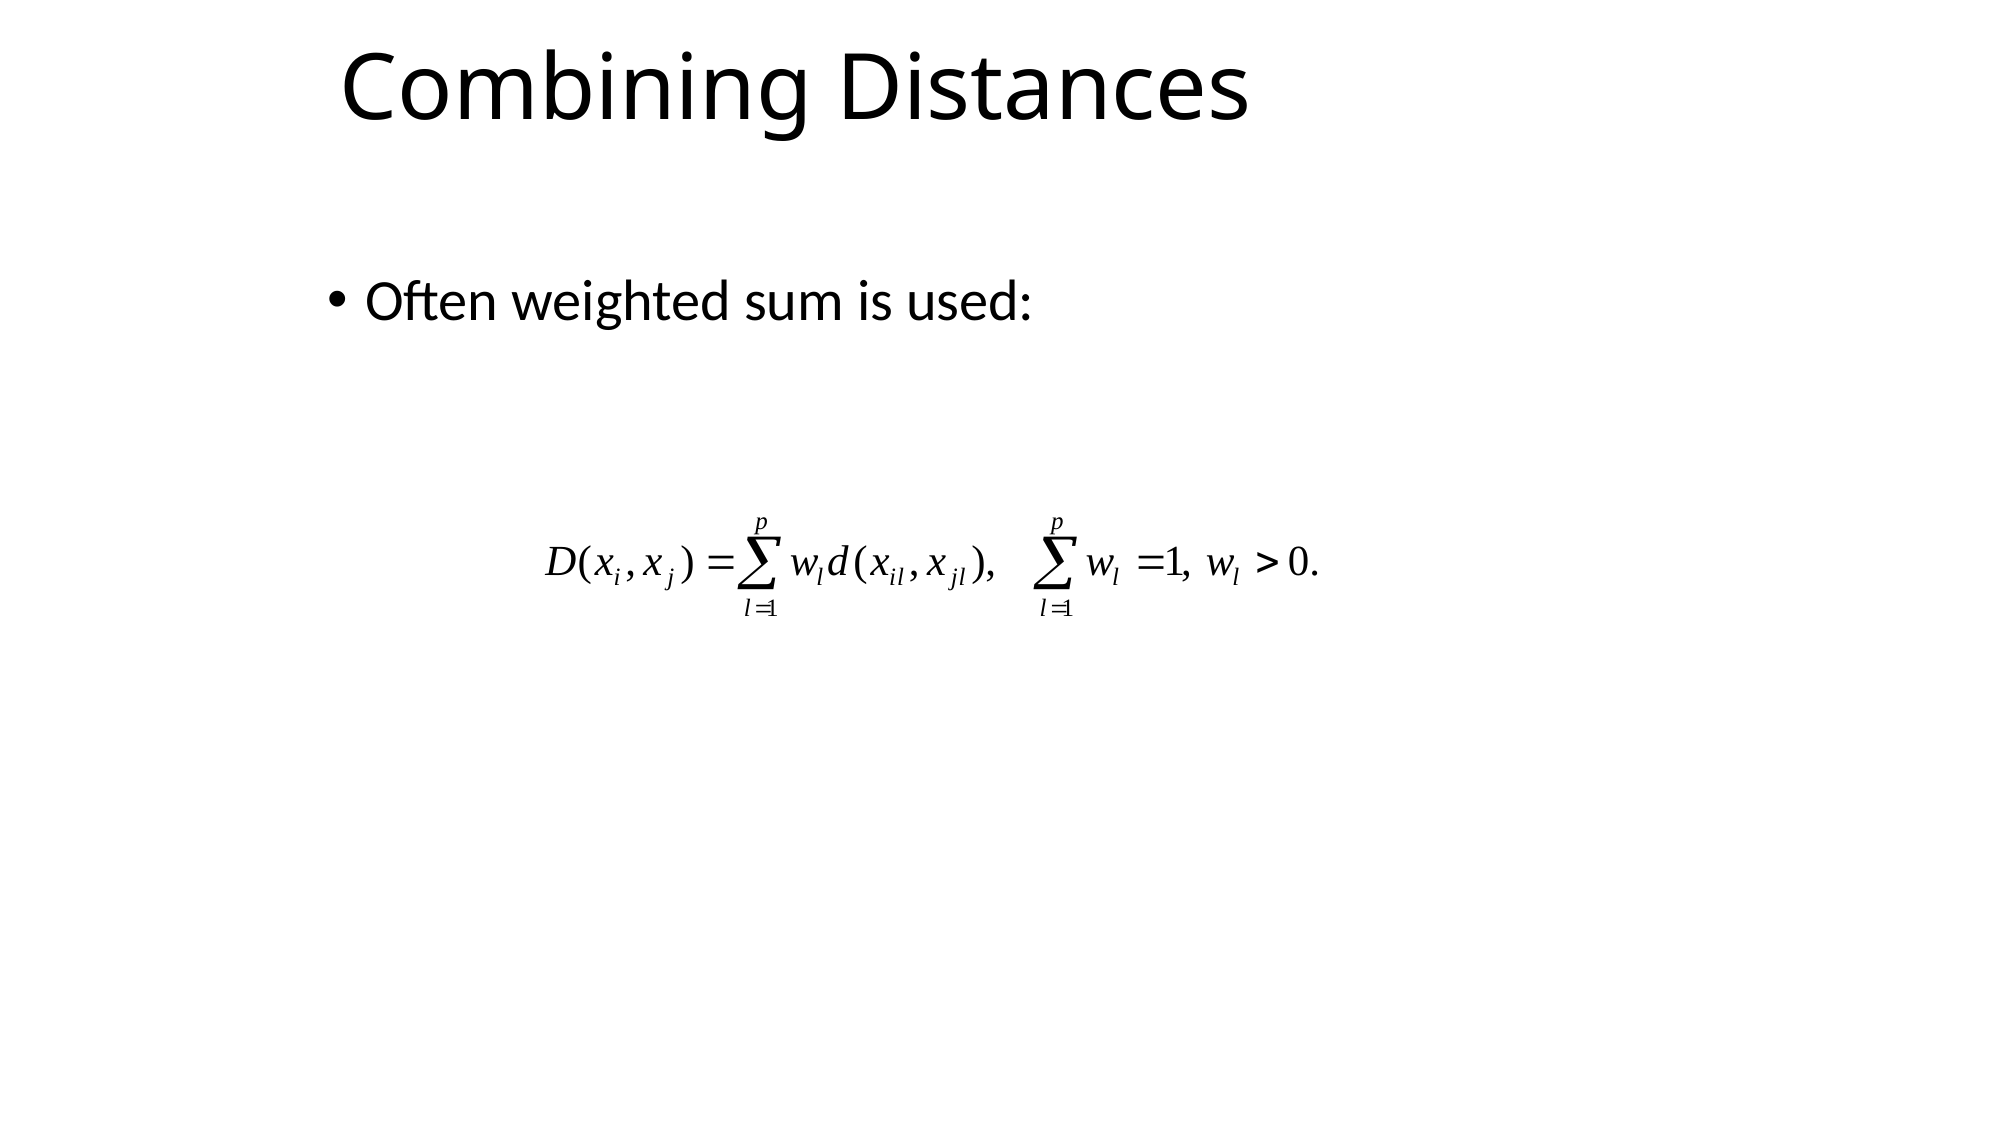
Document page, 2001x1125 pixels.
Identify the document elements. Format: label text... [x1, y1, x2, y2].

list Often weighted sum is used: [312, 262, 1663, 1005]
title Combining Distances [324, 24, 1675, 155]
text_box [537, 499, 1324, 626]
